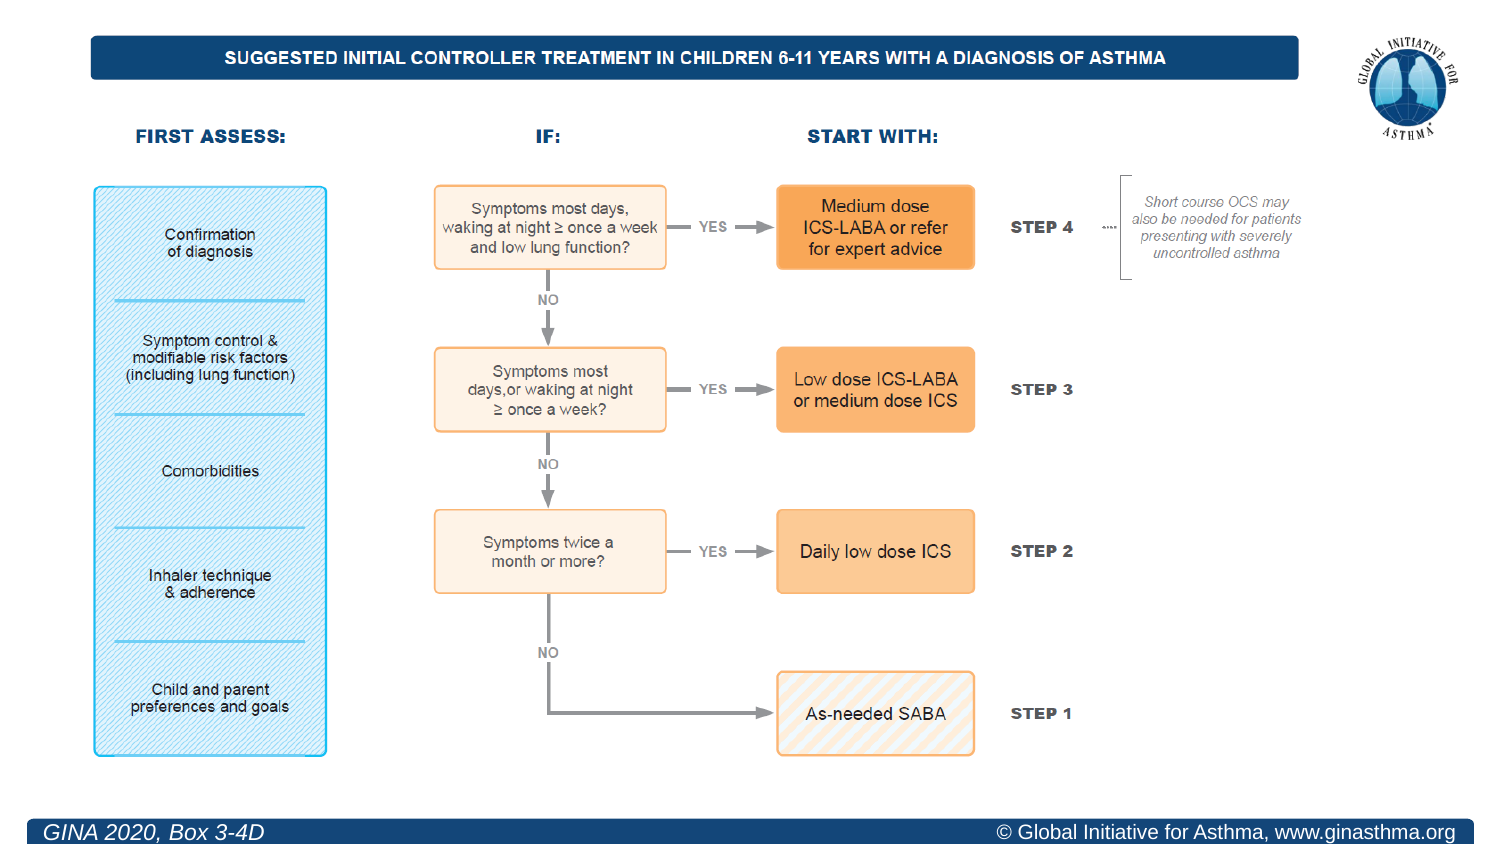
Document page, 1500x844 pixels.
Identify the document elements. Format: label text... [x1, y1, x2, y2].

picture [1352, 29, 1466, 147]
text_box GINA 2020, Box 3-4D [28, 810, 495, 844]
picture [81, 29, 1322, 766]
